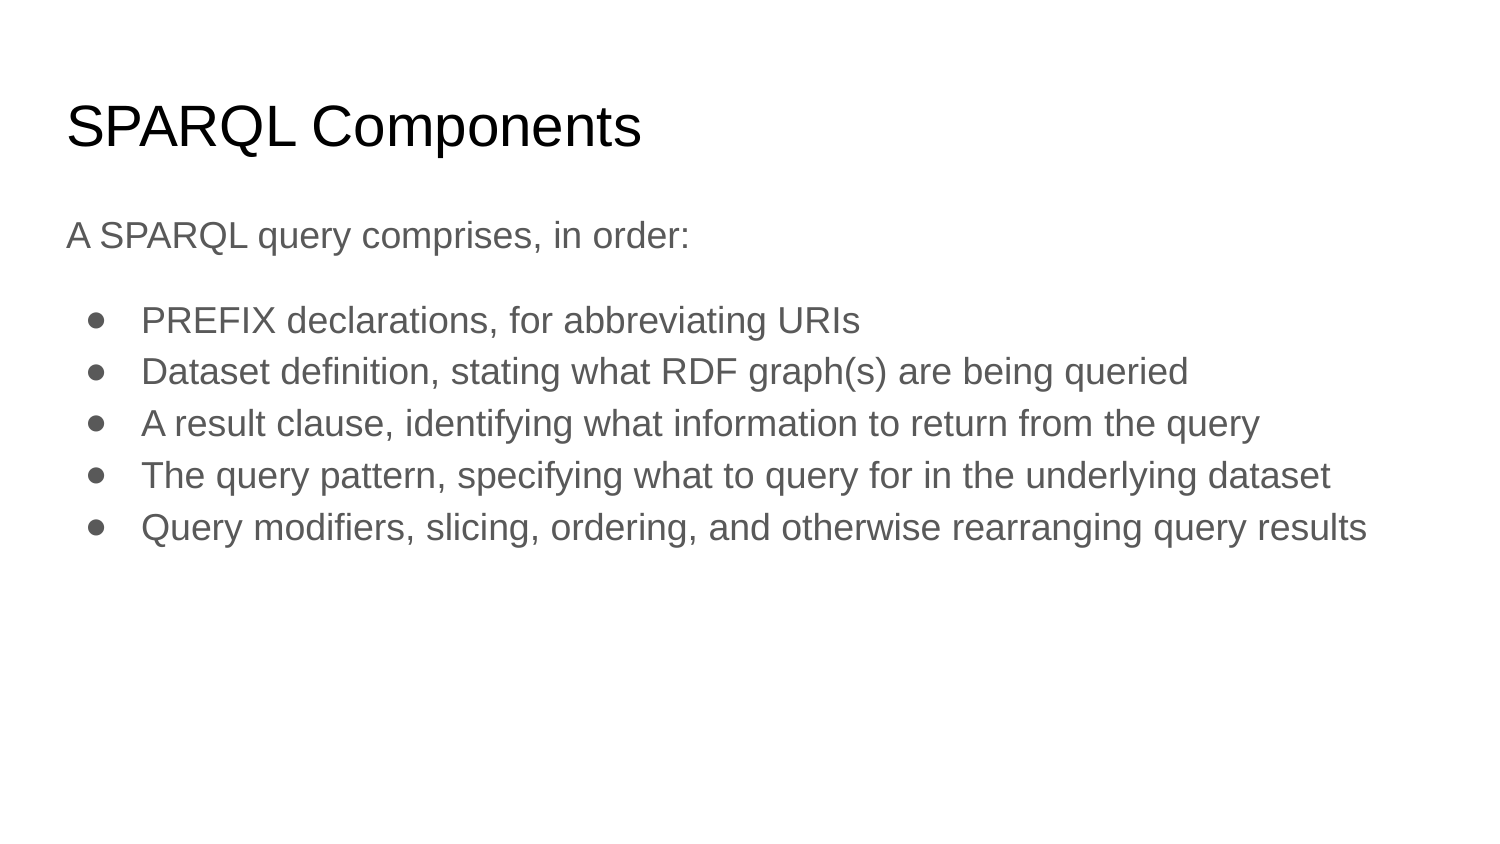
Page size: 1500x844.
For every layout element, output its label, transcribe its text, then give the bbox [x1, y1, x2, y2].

title SPARQL Components [51, 72, 1449, 167]
list A SPARQL query comprises, in order: PREFIX declarations, for abbreviating URIs Dataset definition, stating what RDF graph(s) are being queried A result clause, identifying what information to return from the query The query pattern, specifying what to query for in the underlying dataset Query modifiers, slicing, ordering, and otherwise rearranging query results [51, 189, 1449, 750]
